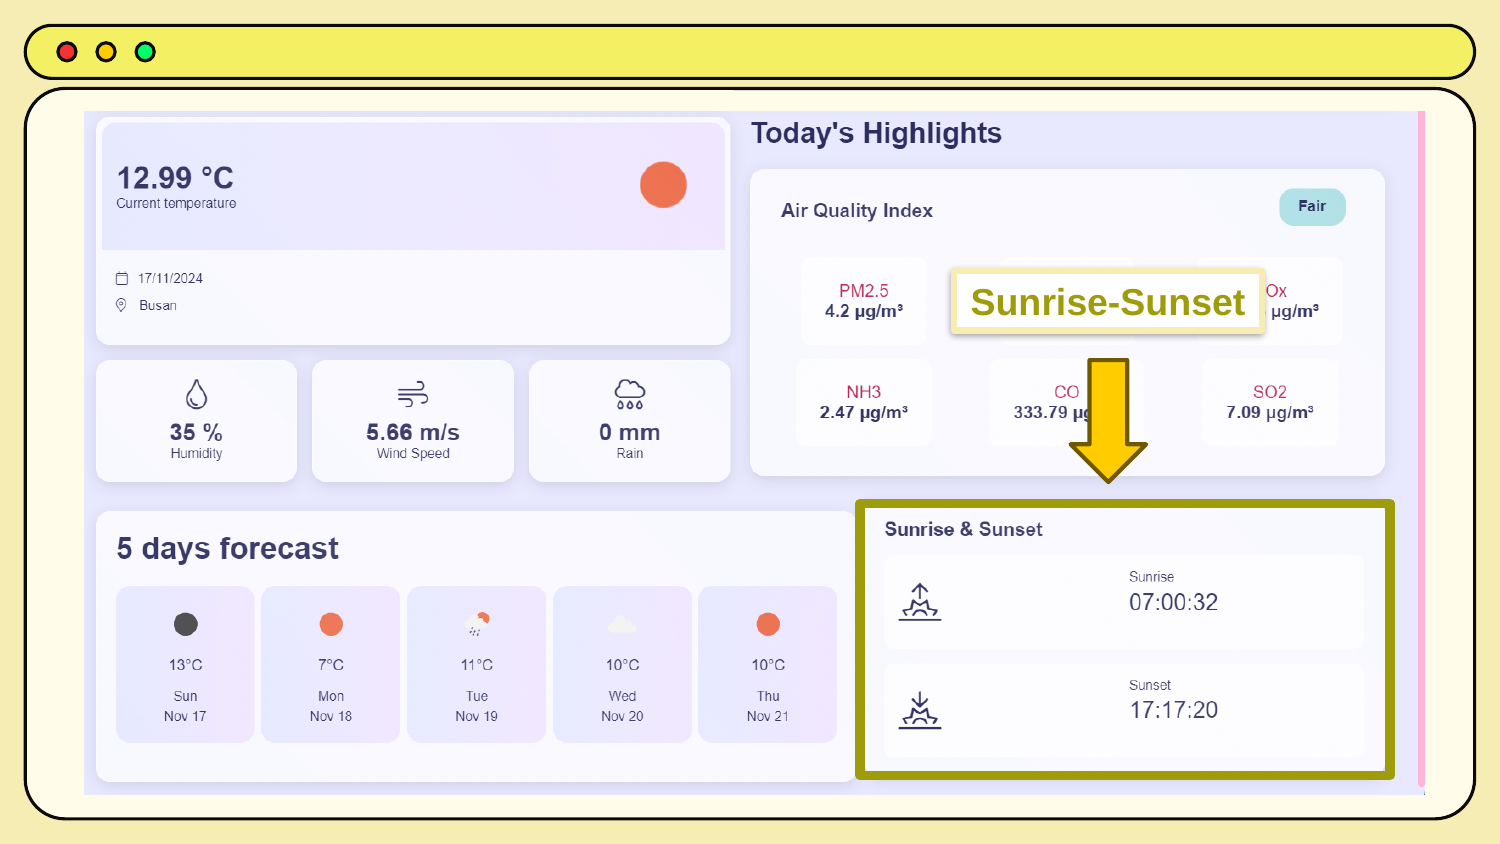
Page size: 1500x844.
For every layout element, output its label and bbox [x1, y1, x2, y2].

picture [83, 111, 1425, 796]
